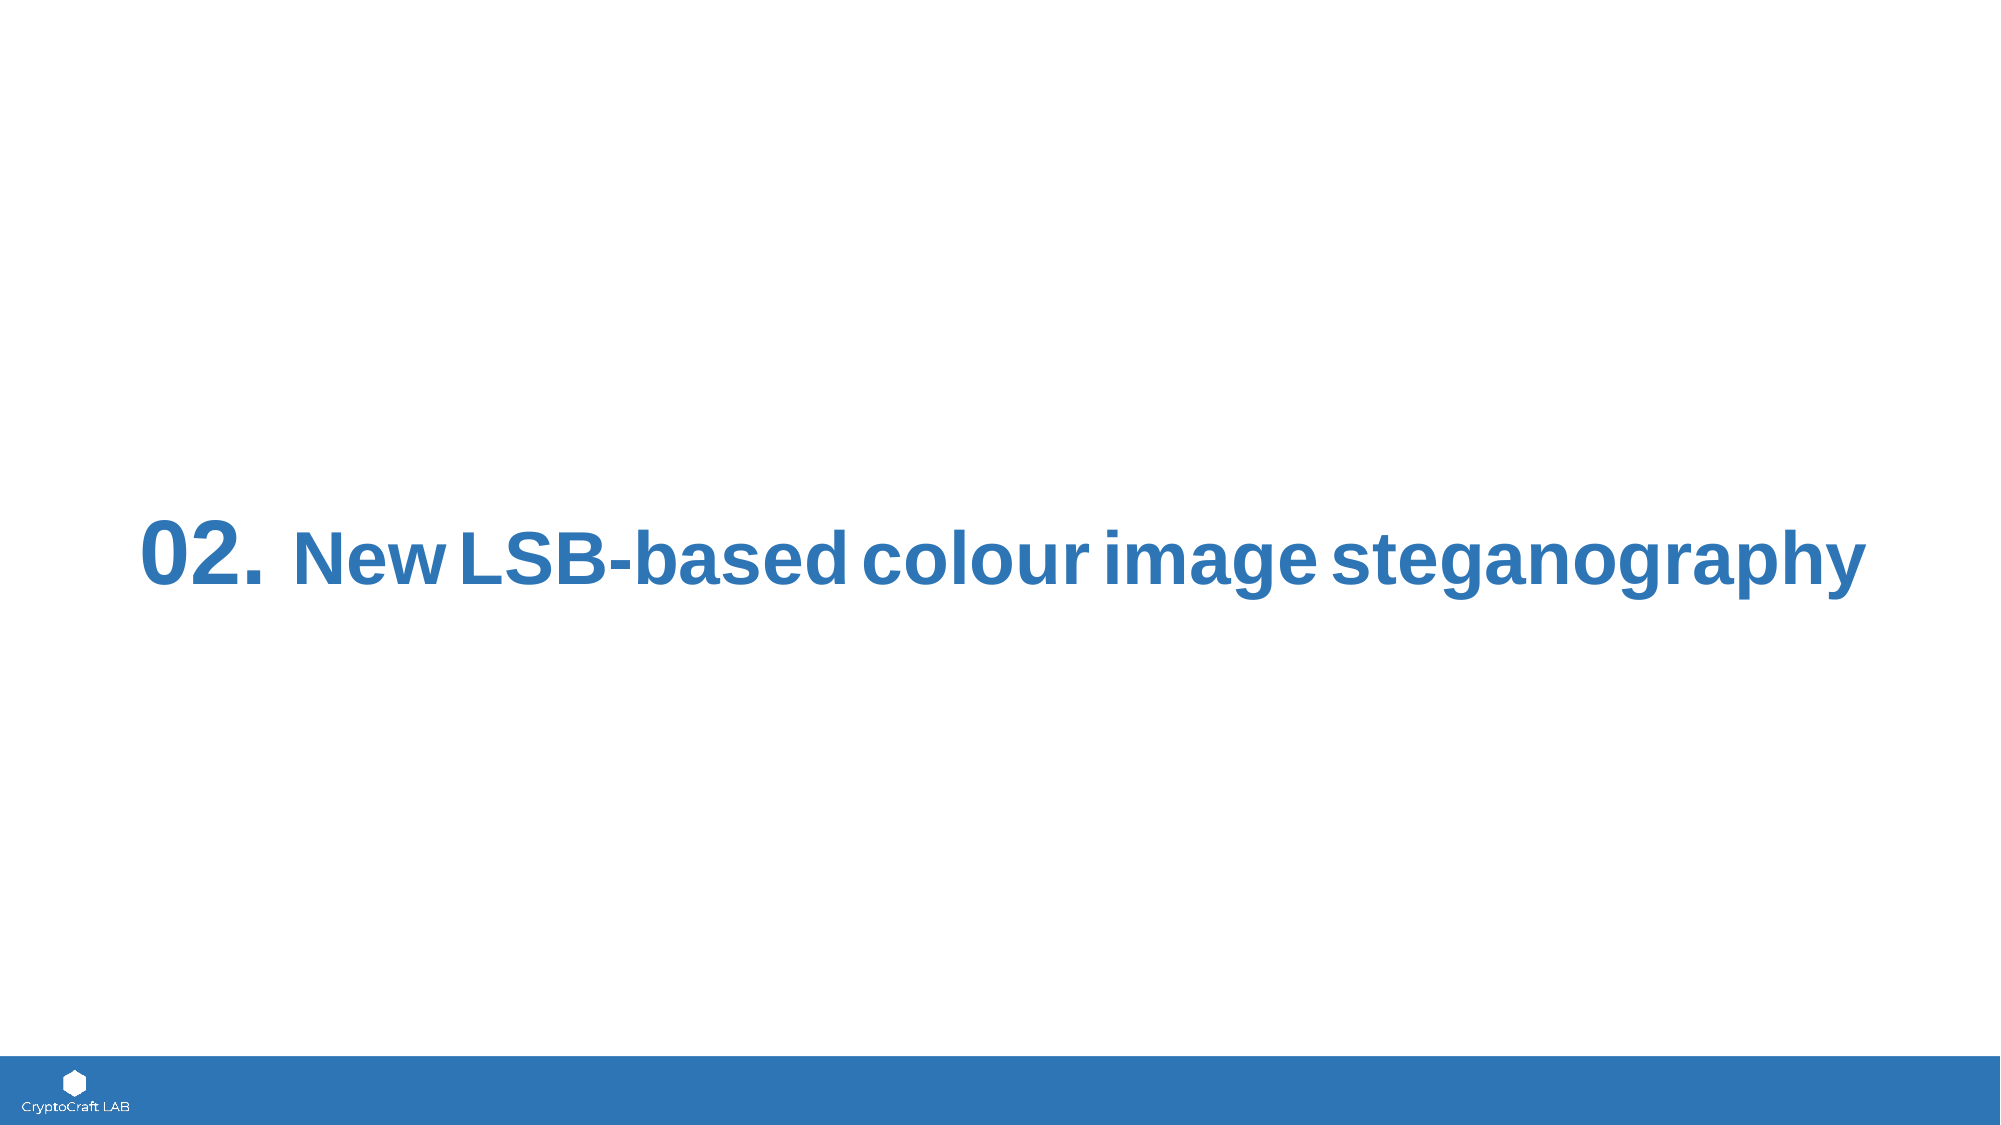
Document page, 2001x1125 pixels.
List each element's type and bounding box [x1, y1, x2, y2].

picture [13, 1061, 138, 1123]
text_box [124, 261, 1886, 739]
